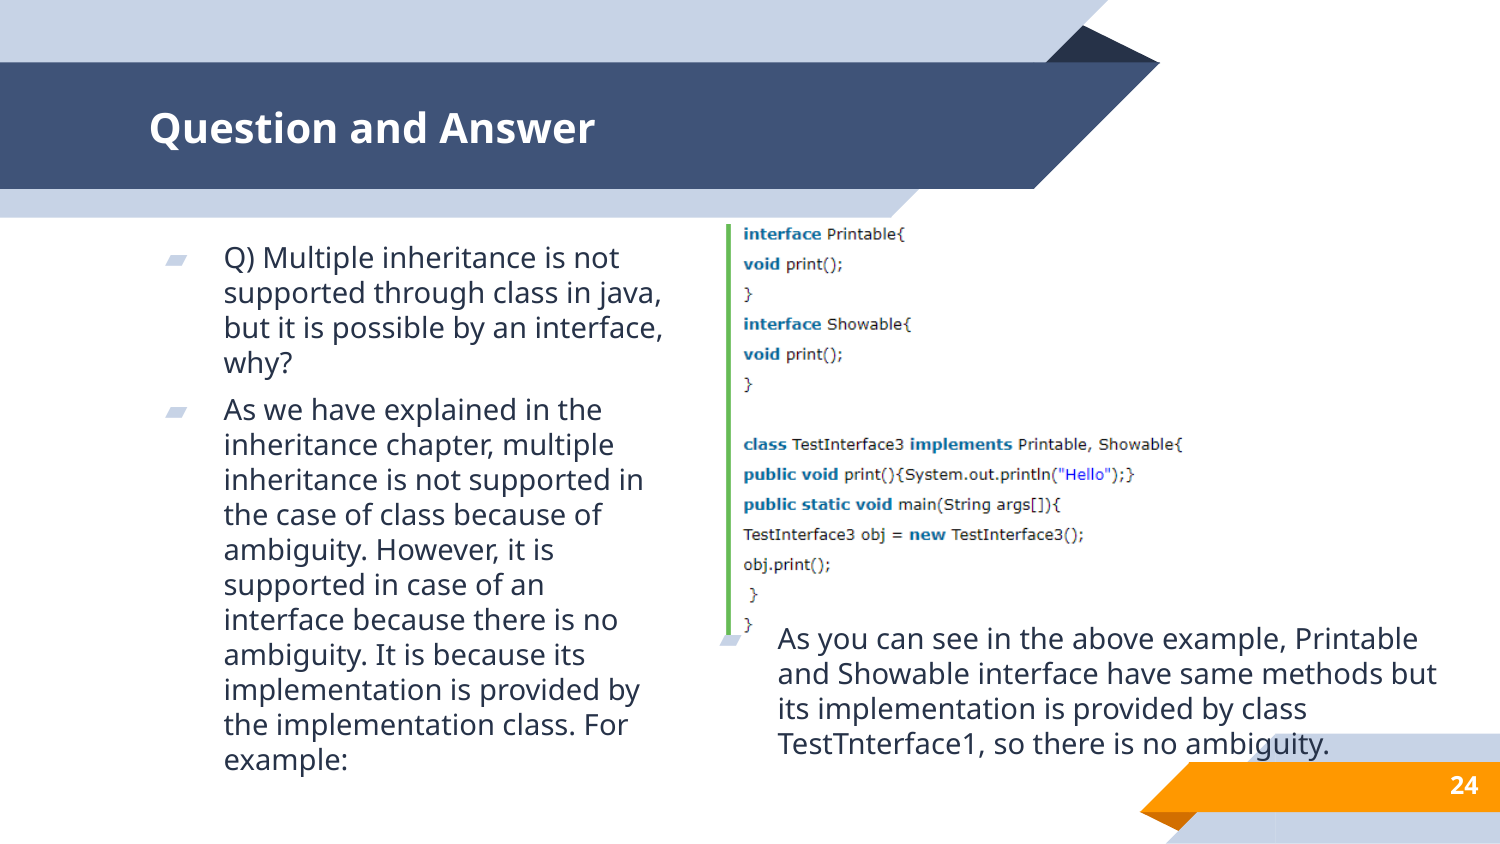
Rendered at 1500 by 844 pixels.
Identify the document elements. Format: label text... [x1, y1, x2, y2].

text_box As you can see in the above example, Printable and Showable interface have same methods but its implementation is provided by class TestTnterface1, so there is no ambiguity. [687, 605, 1463, 800]
slide_number 24 [1249, 760, 1494, 813]
picture [724, 224, 1188, 635]
title Question and Answer [133, 64, 997, 190]
list Q) Multiple inheritance is not supported through class in java, but it is possible by an interface, why? As we have explained in the inheritance chapter, multiple inheritance is not supported in the case of class because of ambiguity. However, it is supported in case of an interface because there is no ambiguity. It is because its implementation is provided by the implementation class. For example: [133, 224, 688, 672]
